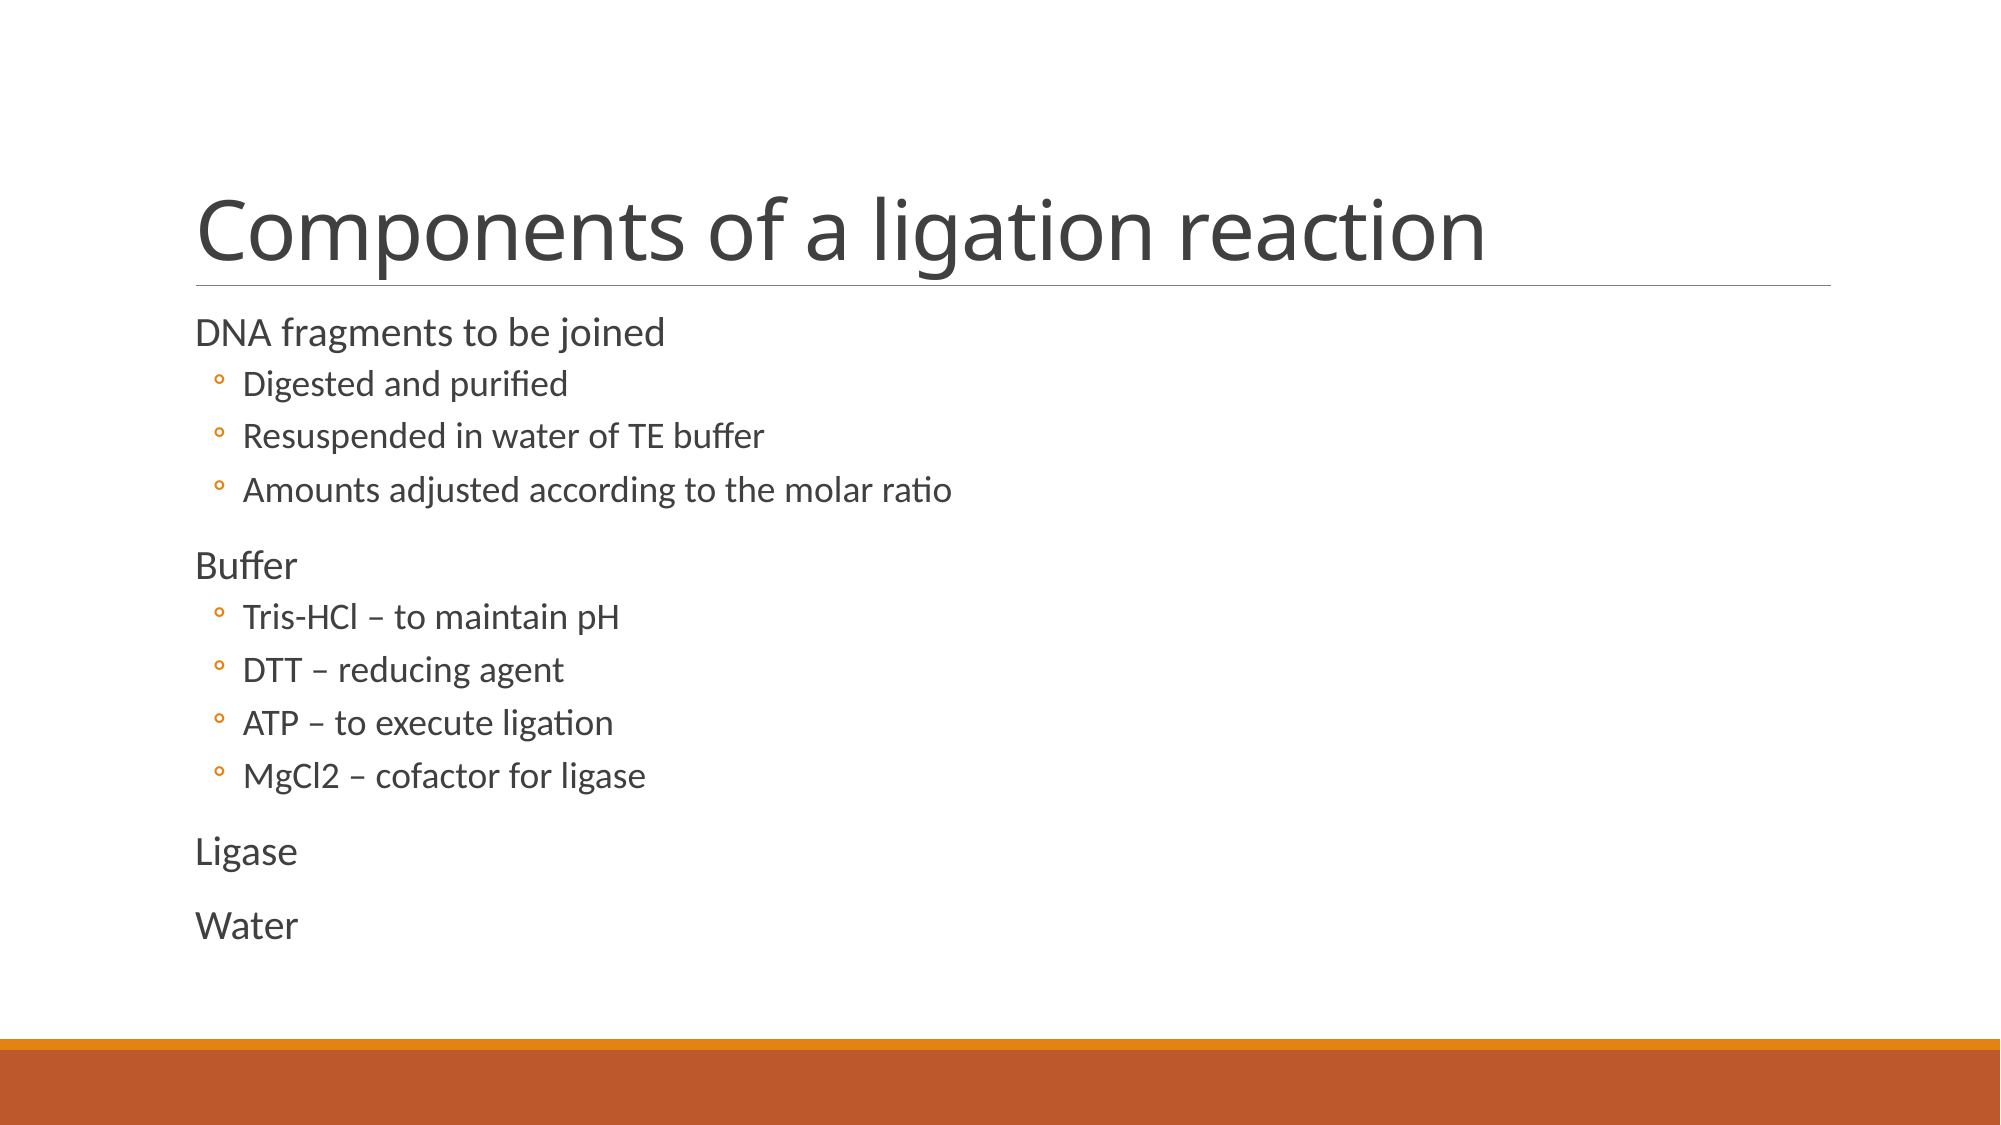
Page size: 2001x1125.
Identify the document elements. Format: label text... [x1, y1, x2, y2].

list DNA fragments to be joined Digested and purified Resuspended in water of TE buffer Amounts adjusted according to the molar ratio Buffer Tris-HCl – to maintain pH DTT – reducing agent ATP – to execute ligation MgCl2 – cofactor for ligase Ligase Water [180, 302, 1830, 963]
title Components of a ligation reaction [180, 47, 1830, 285]
